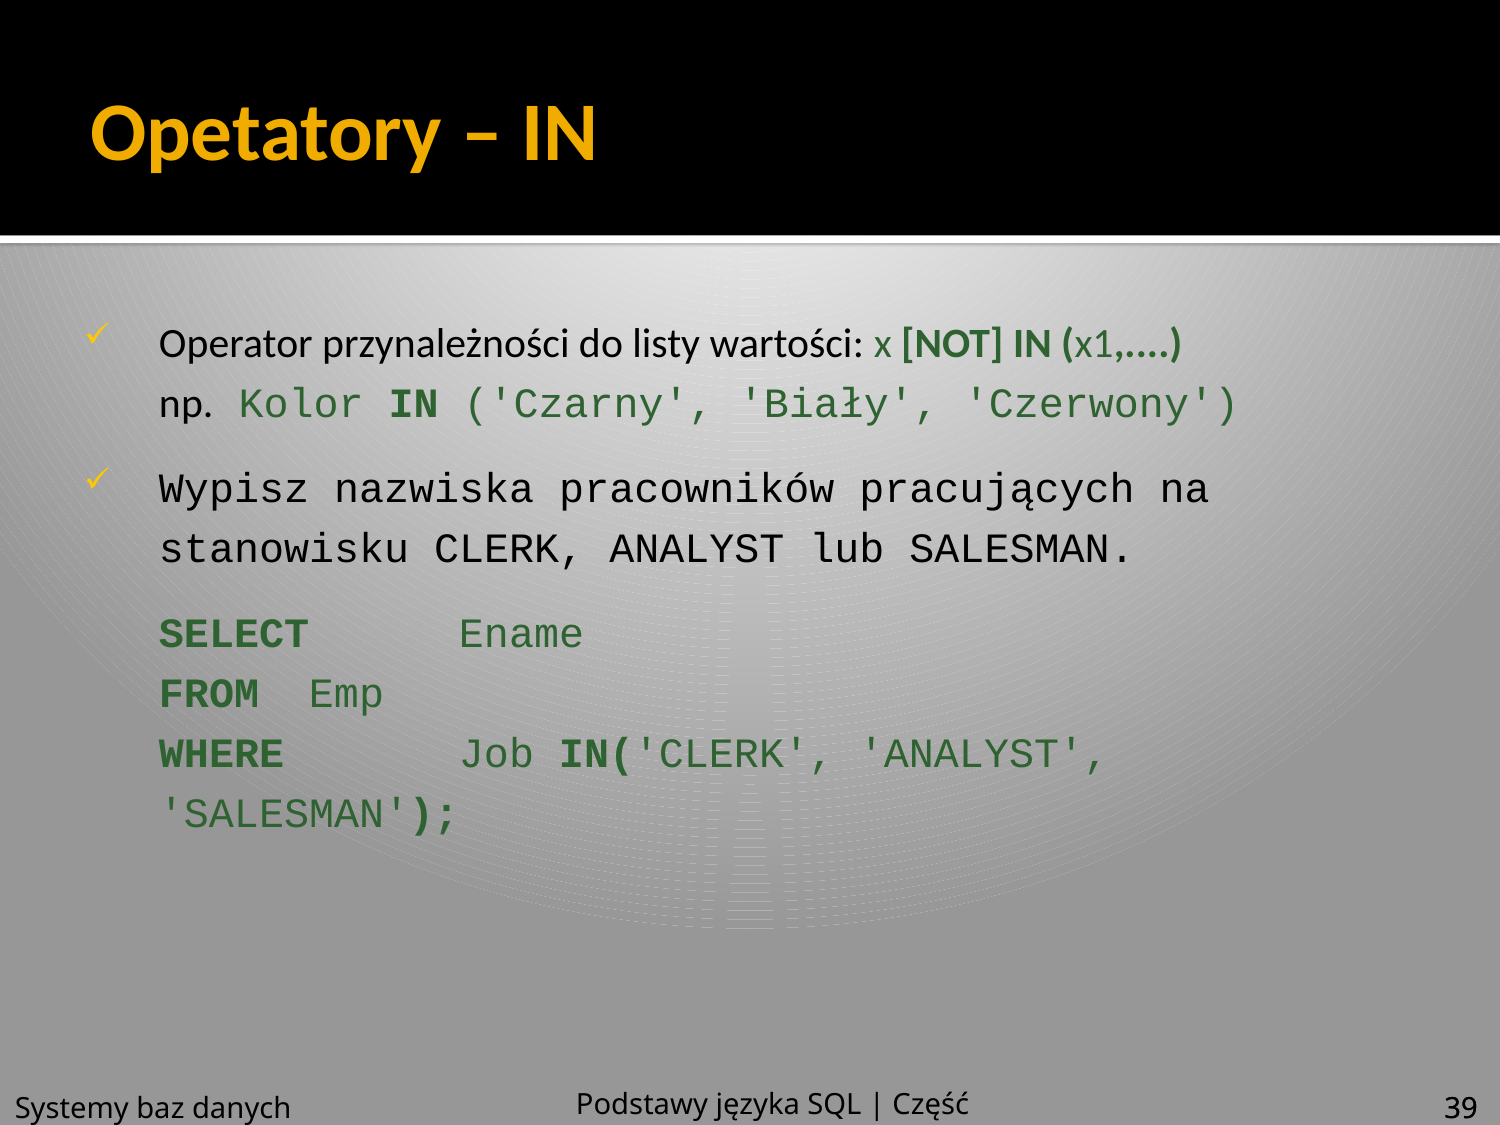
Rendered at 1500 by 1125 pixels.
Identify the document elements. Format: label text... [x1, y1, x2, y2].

title Opetatory – IN [75, 69, 1425, 186]
list Operator przynależności do listy wartości: x [NOT] IN (x1,....) np. Kolor IN ('Czarny', 'Biały', 'Czerwony') Wypisz nazwiska pracowników pracujących na stanowisku CLERK, ANALYST lub SALESMAN. SELECT Ename FROM Emp WHERE Job IN('CLERK', 'ANALYST', 'SALESMAN'); [75, 291, 1436, 789]
text_box Podstawy języka SQL | Część 4 [561, 1078, 987, 1125]
